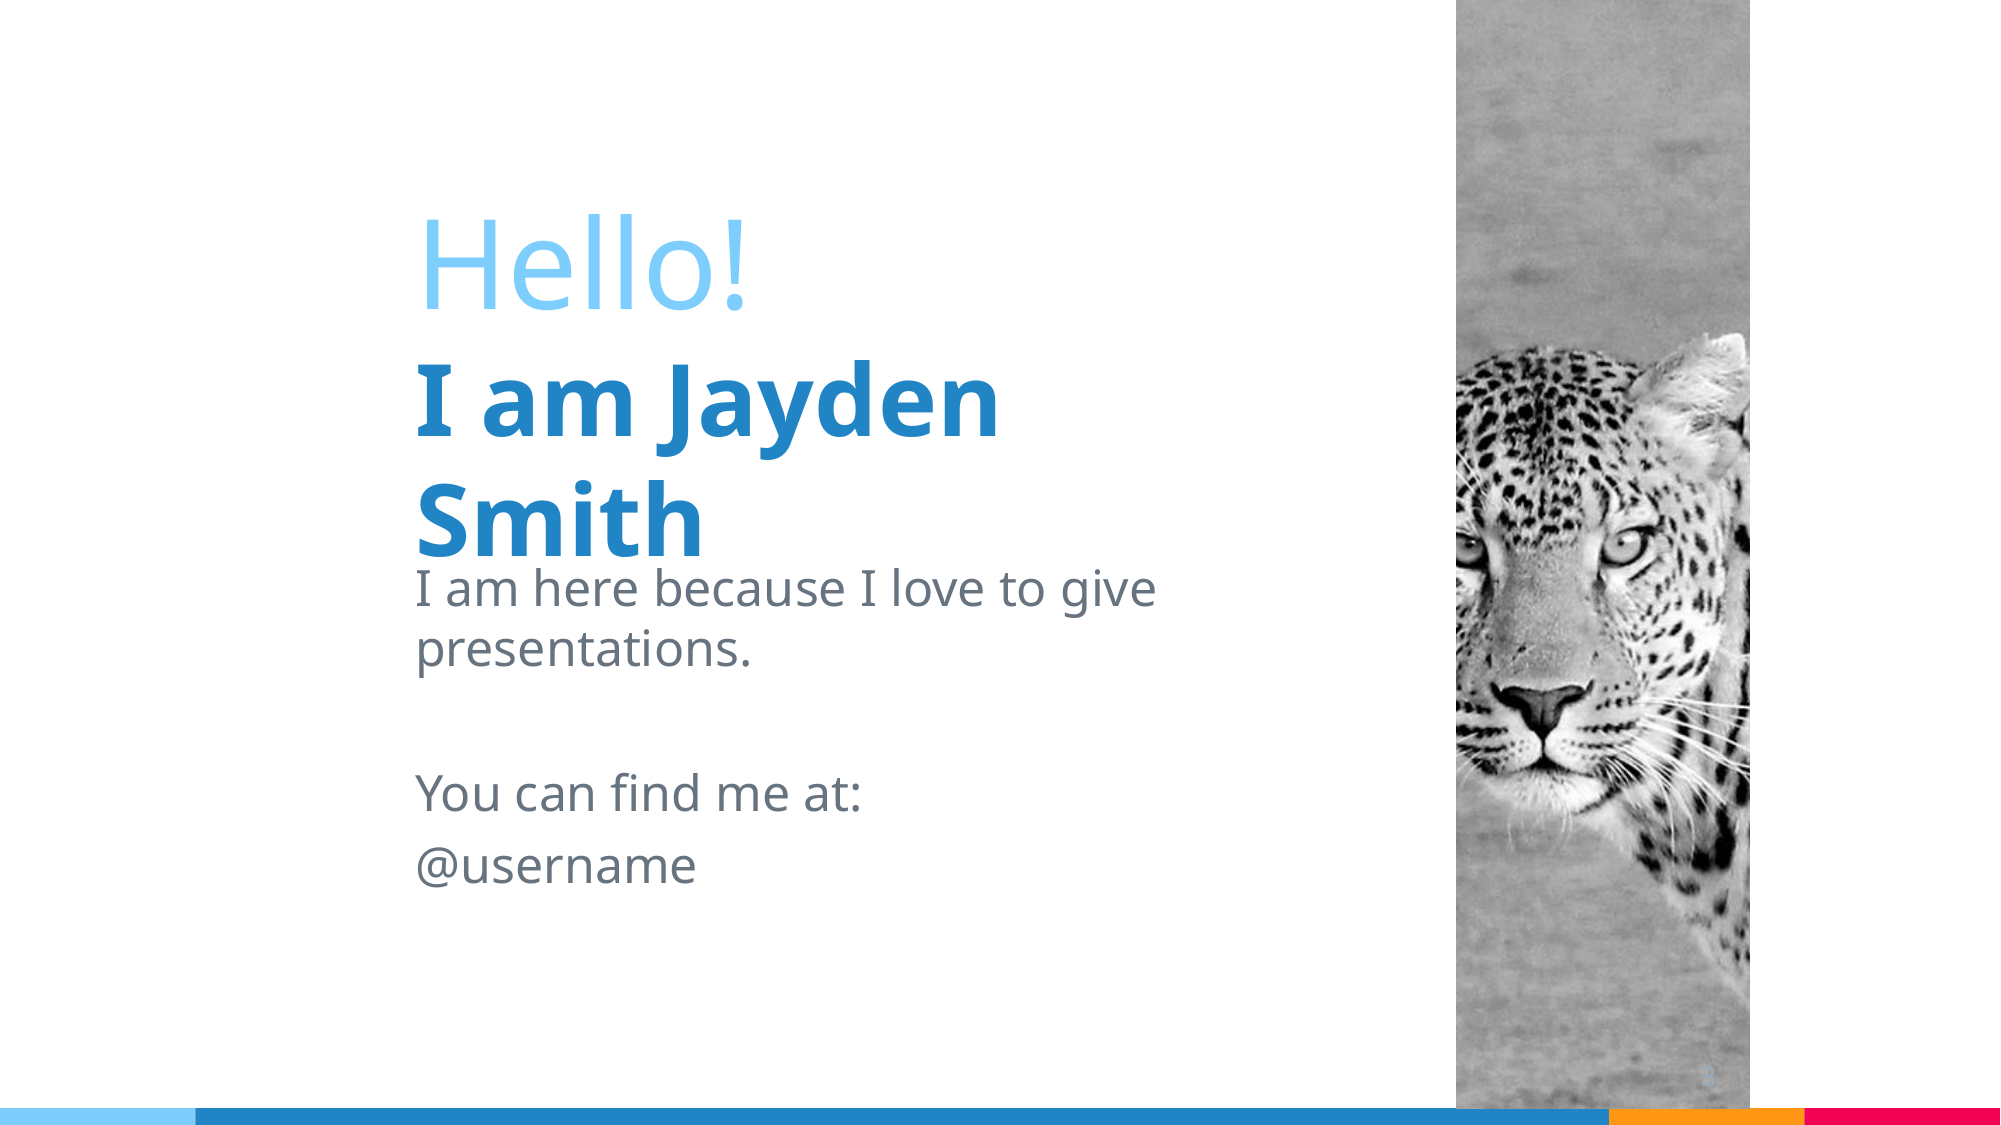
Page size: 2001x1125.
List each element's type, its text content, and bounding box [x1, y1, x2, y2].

subtitle I am Jayden Smith [400, 321, 1313, 493]
list I am here because I love to give presentations. You can find me at: @username [400, 540, 1313, 978]
picture [1455, 0, 1751, 1110]
title Hello! [400, 96, 1313, 321]
